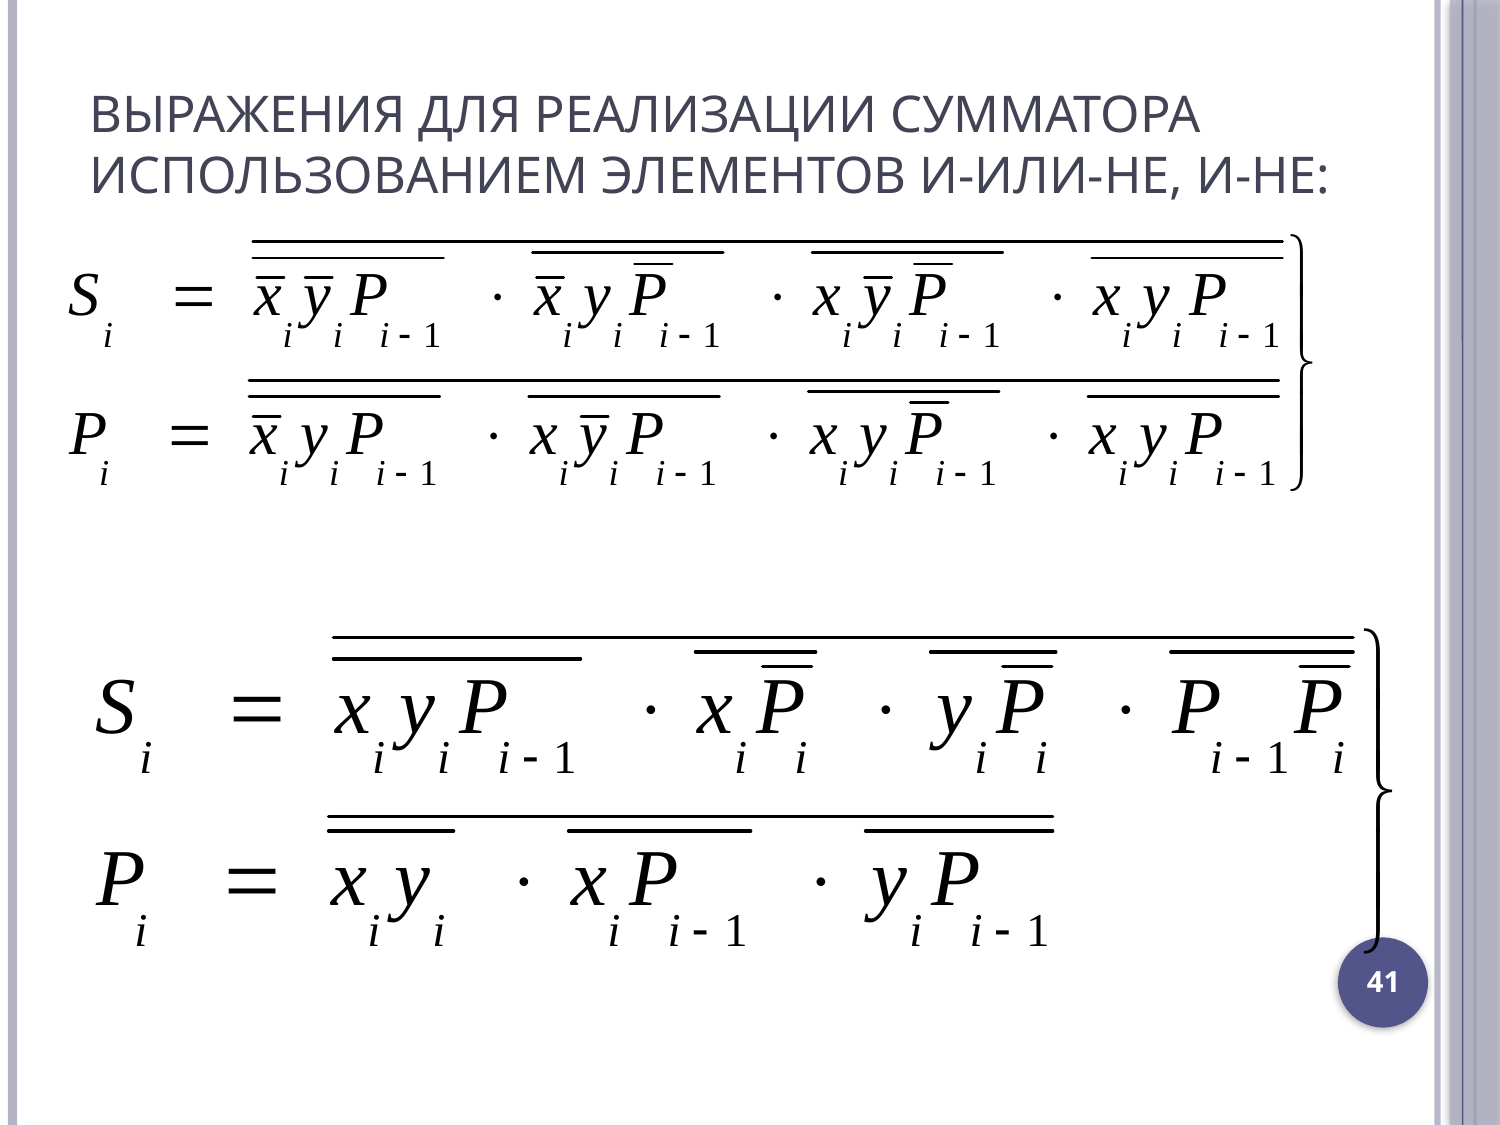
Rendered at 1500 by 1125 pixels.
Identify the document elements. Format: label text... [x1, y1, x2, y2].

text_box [81, 608, 1410, 974]
title Выражения для реализации сумматора использованием элементов И-ИЛИ-НЕ, И-НЕ: [75, 45, 1407, 211]
slide_number 41 [1333, 940, 1434, 1026]
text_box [58, 222, 1329, 505]
